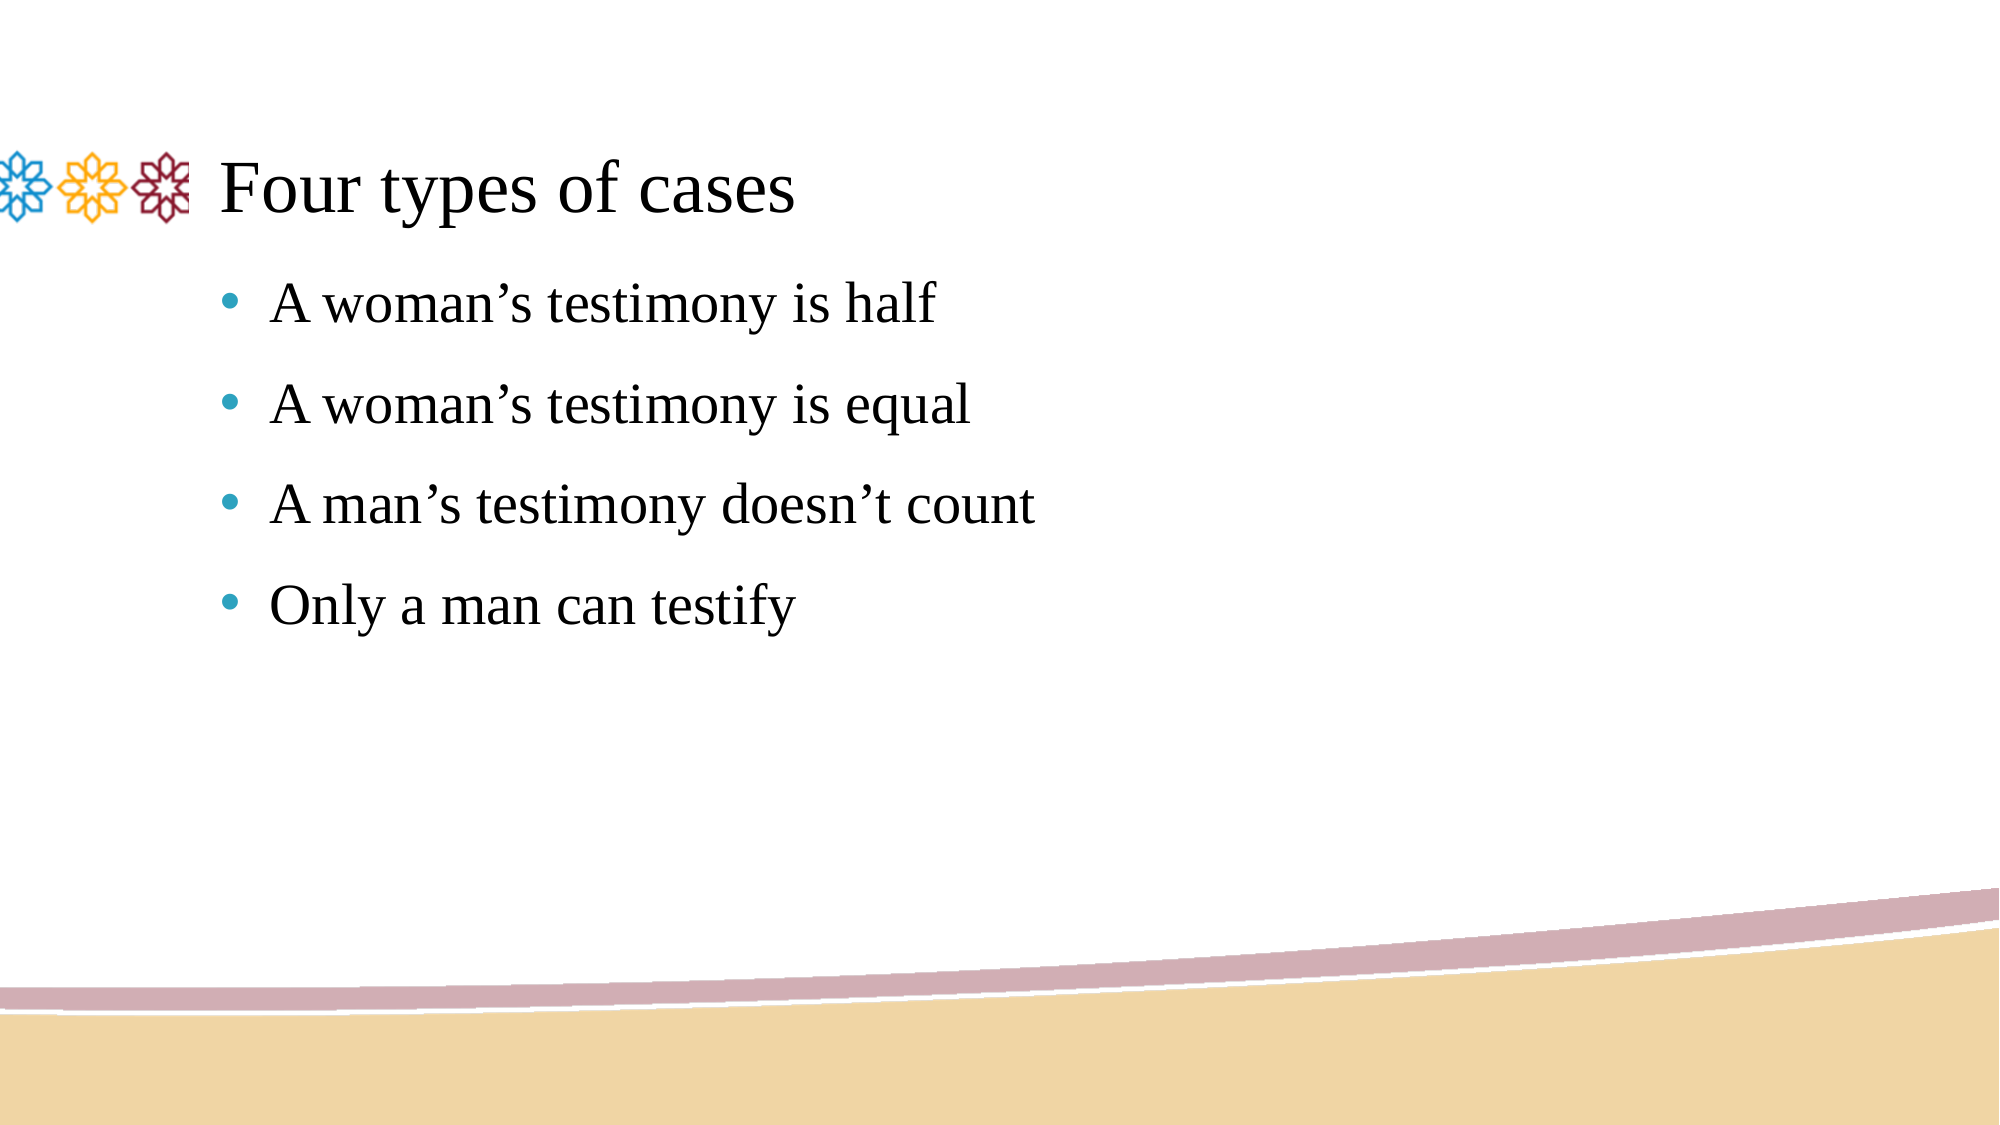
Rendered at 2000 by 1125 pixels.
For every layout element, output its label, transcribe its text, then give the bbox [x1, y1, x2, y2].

list A woman’s testimony is half A woman’s testimony is equal A man’s testimony doesn’t count Only a man can testify [200, 262, 1800, 1013]
picture [0, 137, 189, 232]
picture [0, 887, 2000, 1125]
title Four types of cases [200, 24, 1800, 238]
